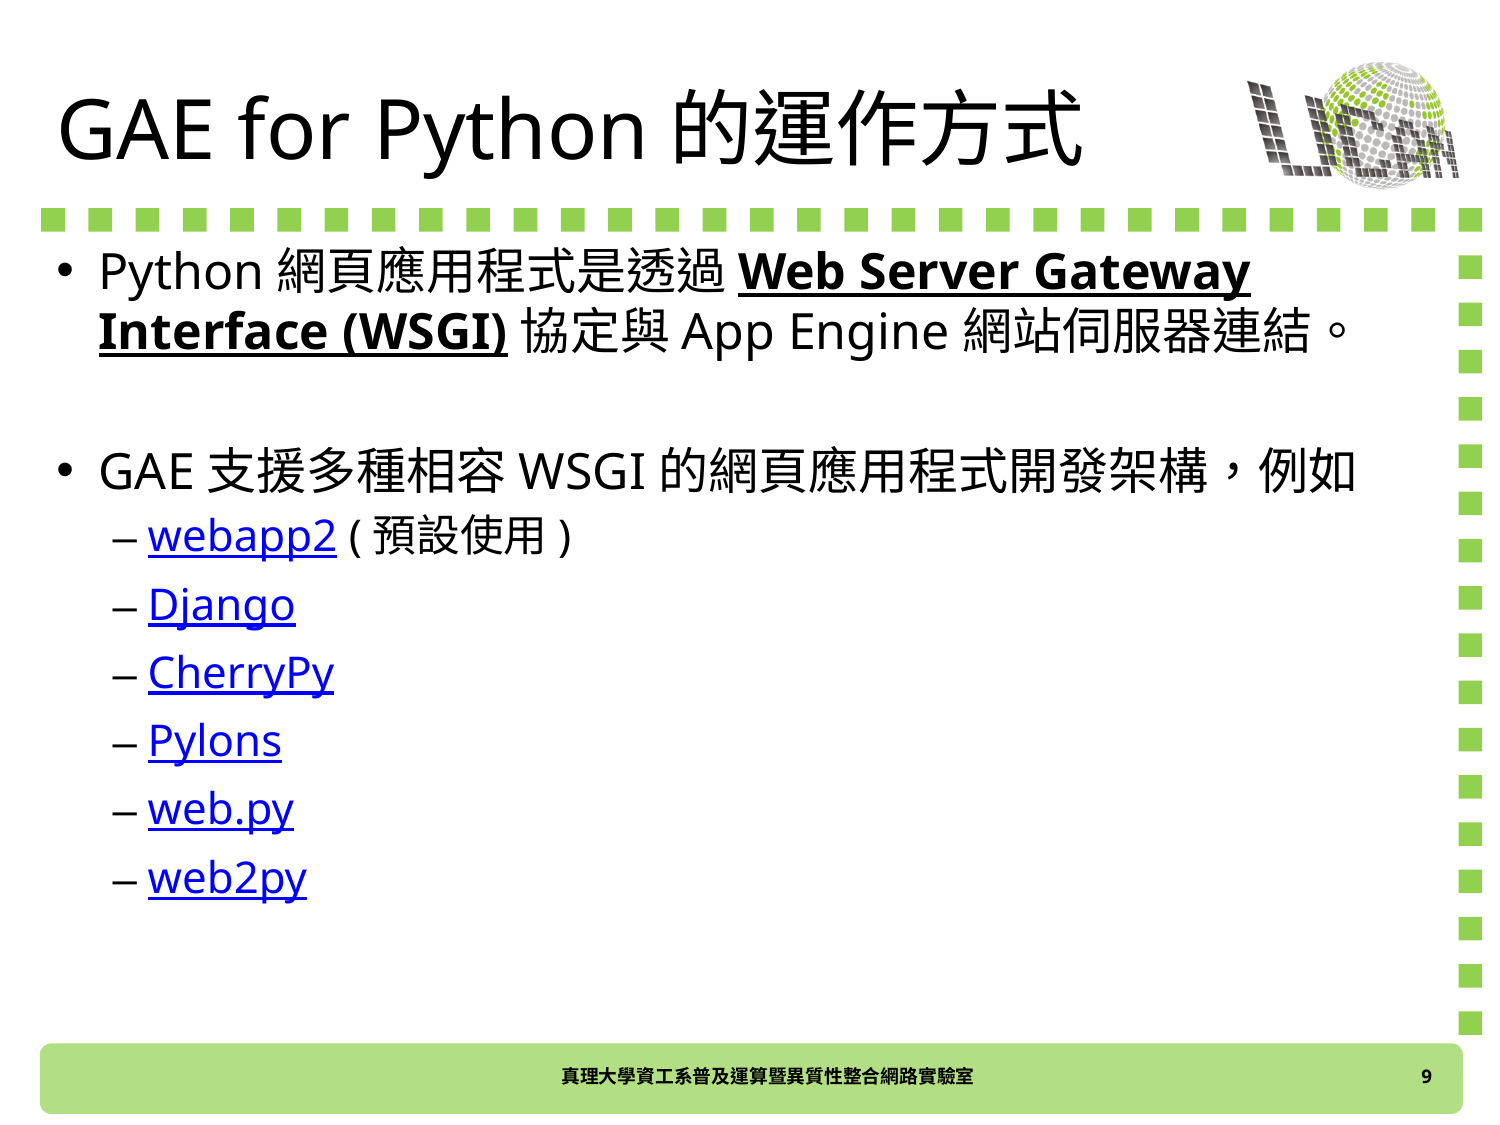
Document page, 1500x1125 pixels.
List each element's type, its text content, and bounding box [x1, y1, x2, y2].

slide_number 9 [1316, 1048, 1447, 1108]
title GAE for Python的運作方式 [41, 45, 1223, 209]
list Python網頁應用程式是透過Web Server Gateway Interface (WSGI)協定與App Engine網站伺服器連結。 GAE支援多種相容WSGI的網頁應用程式開發架構，例如 webapp2 (預設使用) Django CherryPy Pylons web.py web2py [41, 231, 1459, 1035]
footer 真理大學資工系普及運算暨異質性整合網路實驗室 [242, 1048, 1294, 1109]
picture [1247, 61, 1459, 190]
